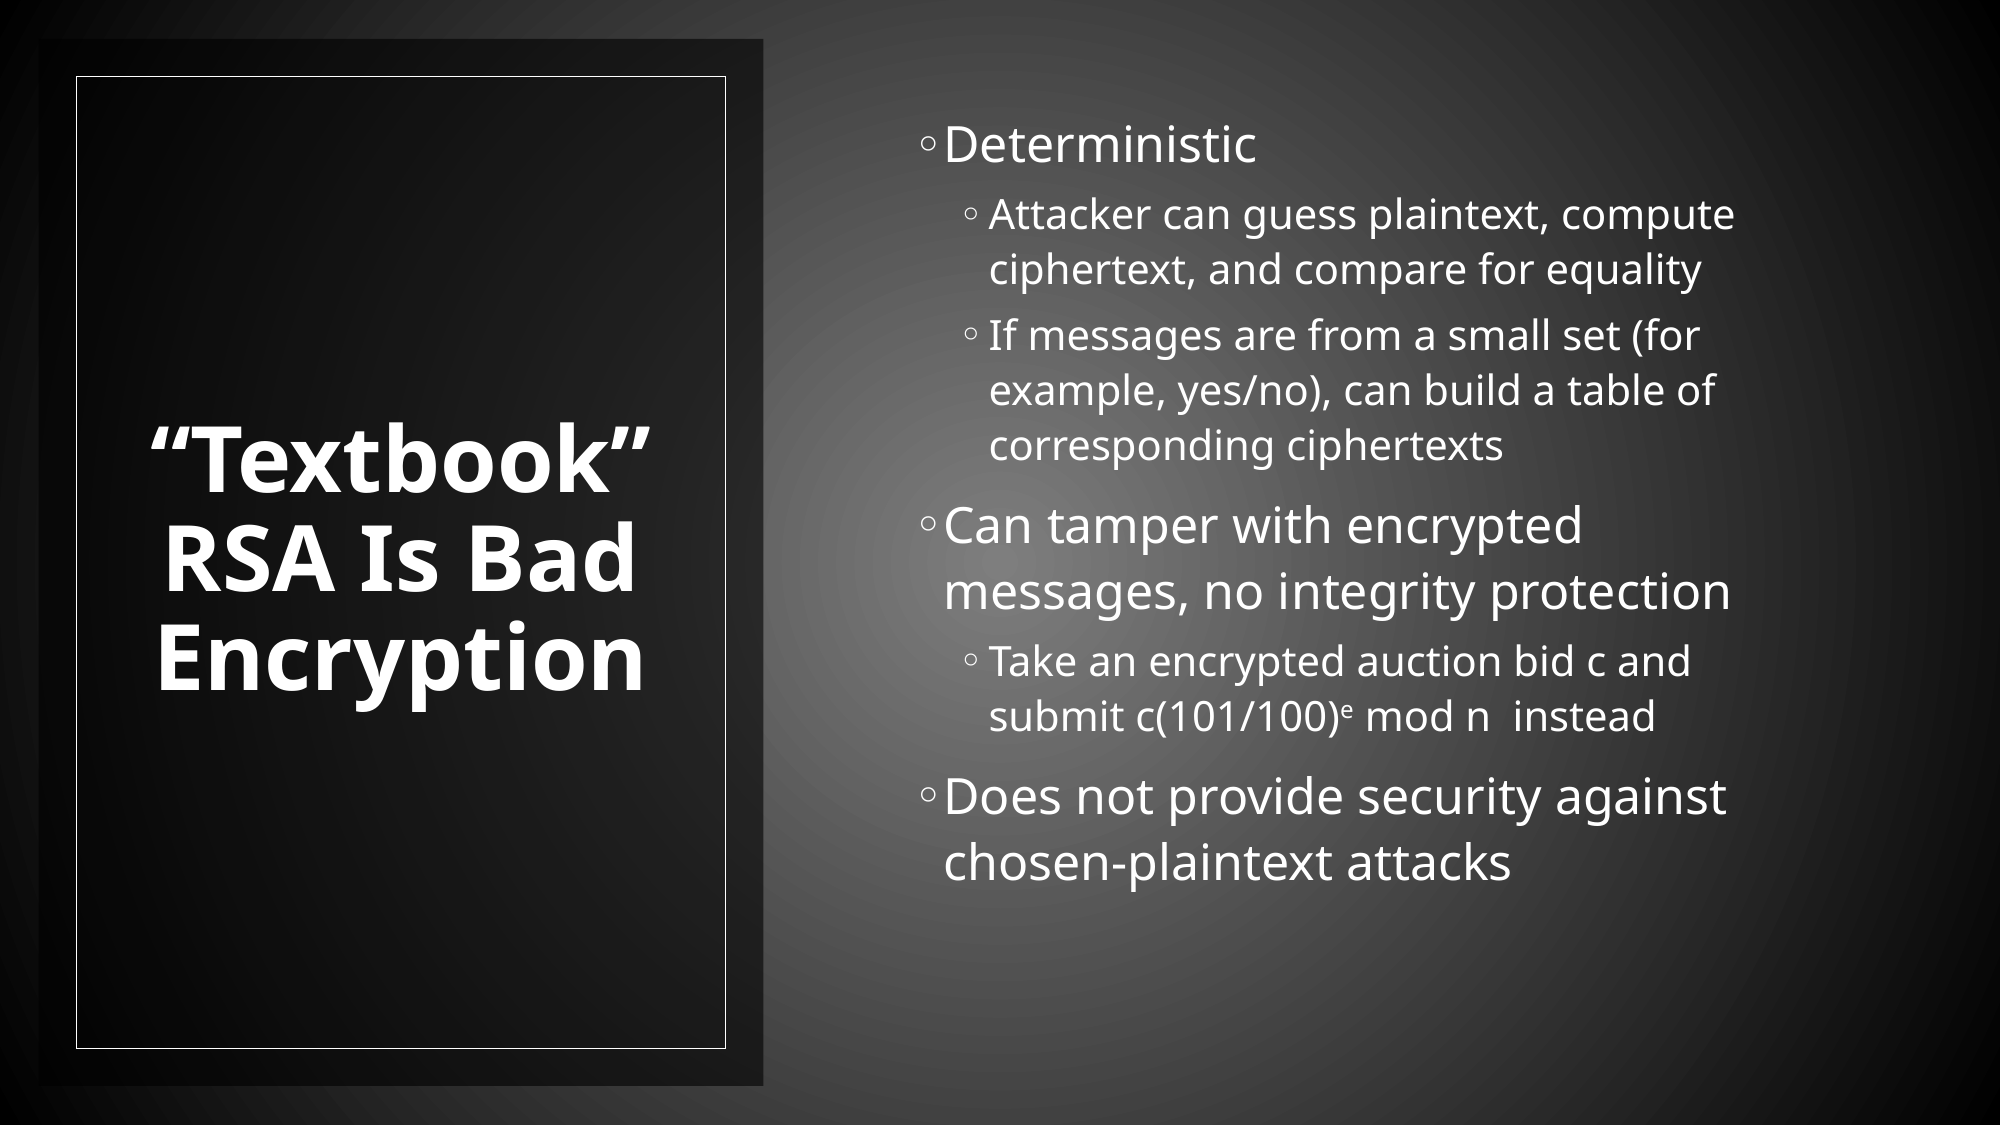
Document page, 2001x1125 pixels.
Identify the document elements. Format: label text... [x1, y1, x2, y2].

text_box [38, 38, 764, 1086]
title “Textbook” RSA Is Bad Encryption [110, 143, 692, 980]
text_box [76, 76, 726, 1049]
list Deterministic Attacker can guess plaintext, compute ciphertext, and compare for equality If messages are from a small set (for example, yes/no), can build a table of corresponding ciphertexts Can tamper with encrypted messages, no integrity protection Take an encrypted auction bid c and submit c(101/100)e mod n instead Does not provide security against chosen-plaintext attacks [898, 91, 1825, 990]
text_box [0, 0, 2000, 1125]
